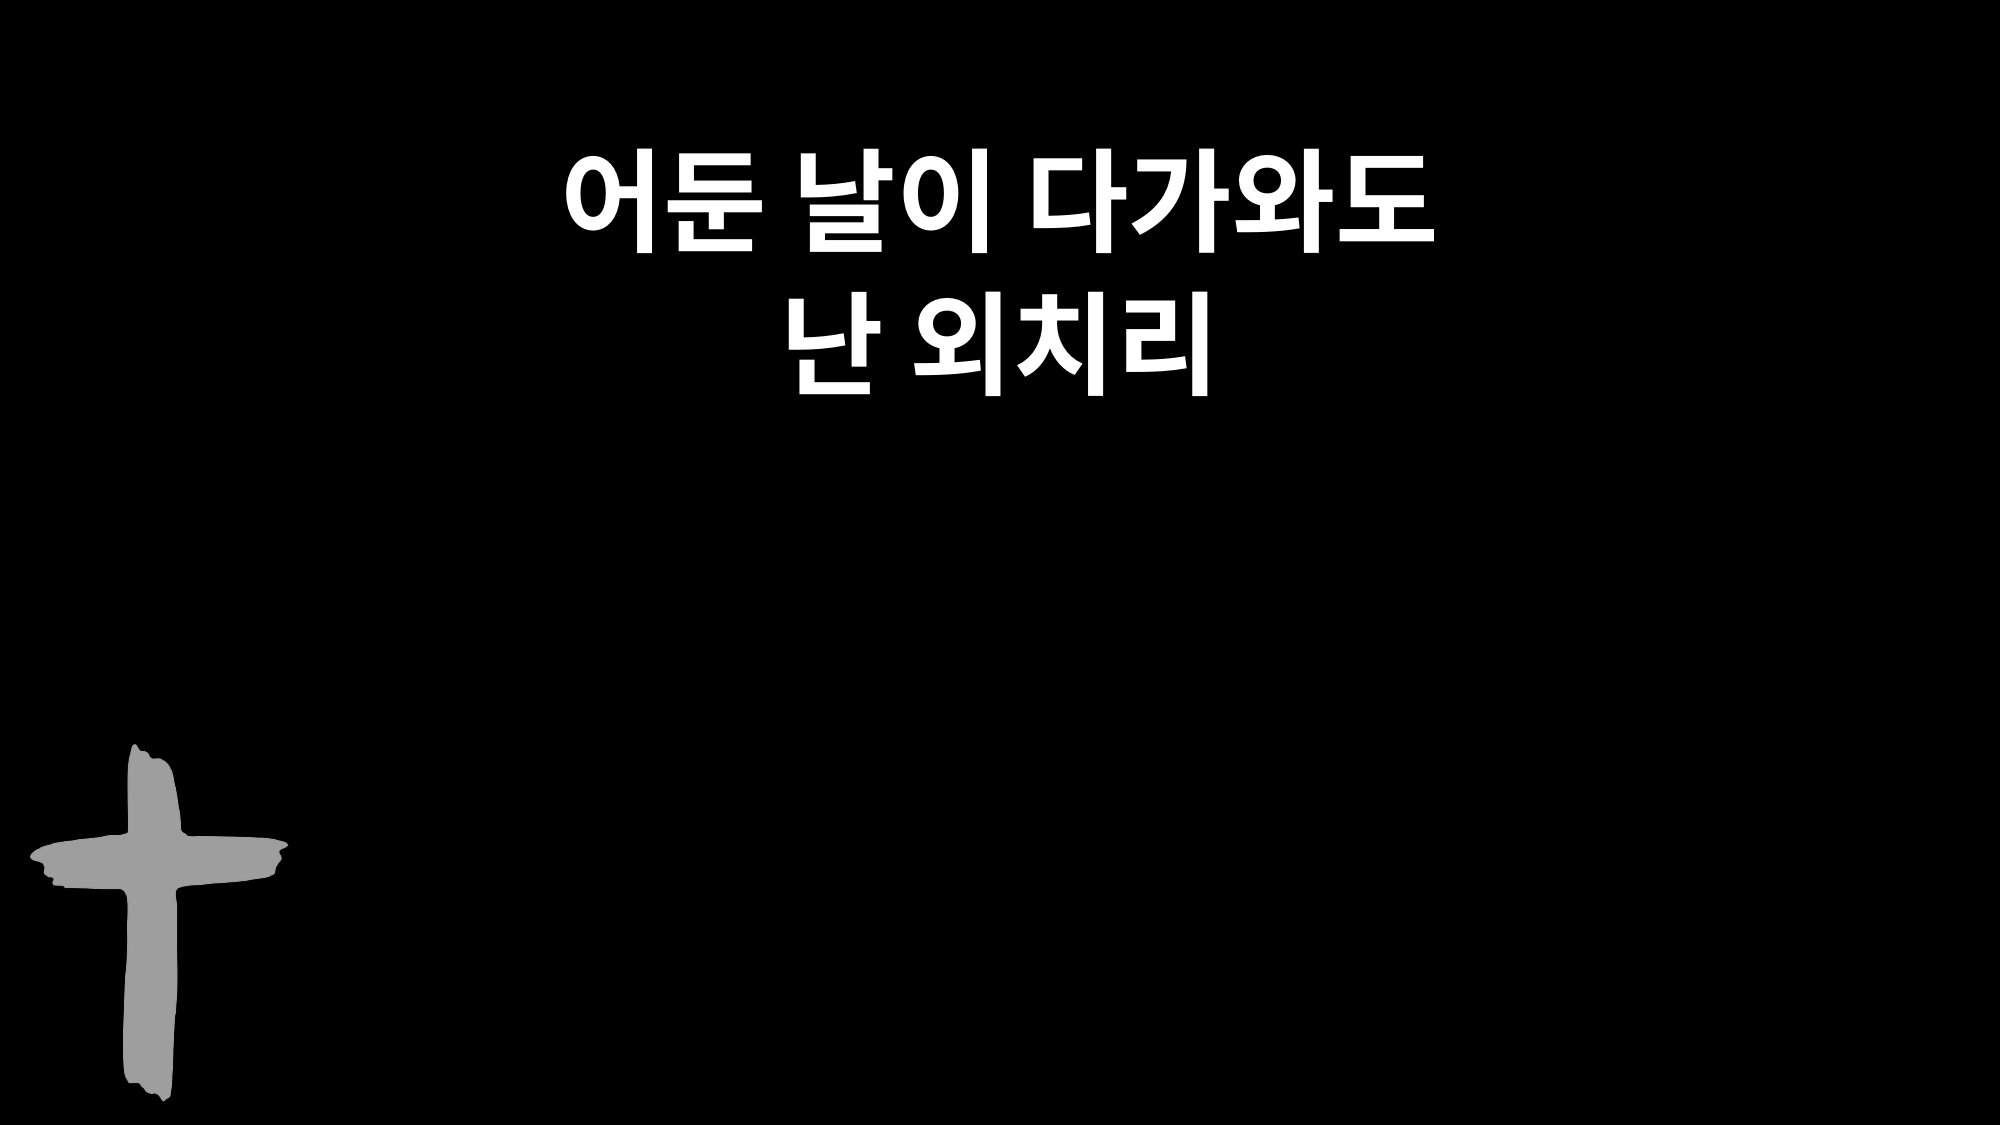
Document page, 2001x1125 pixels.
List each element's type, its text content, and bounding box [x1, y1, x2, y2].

list 어둔 날이 다가와도 난 외치리 [0, 139, 2000, 456]
picture [29, 743, 289, 1102]
